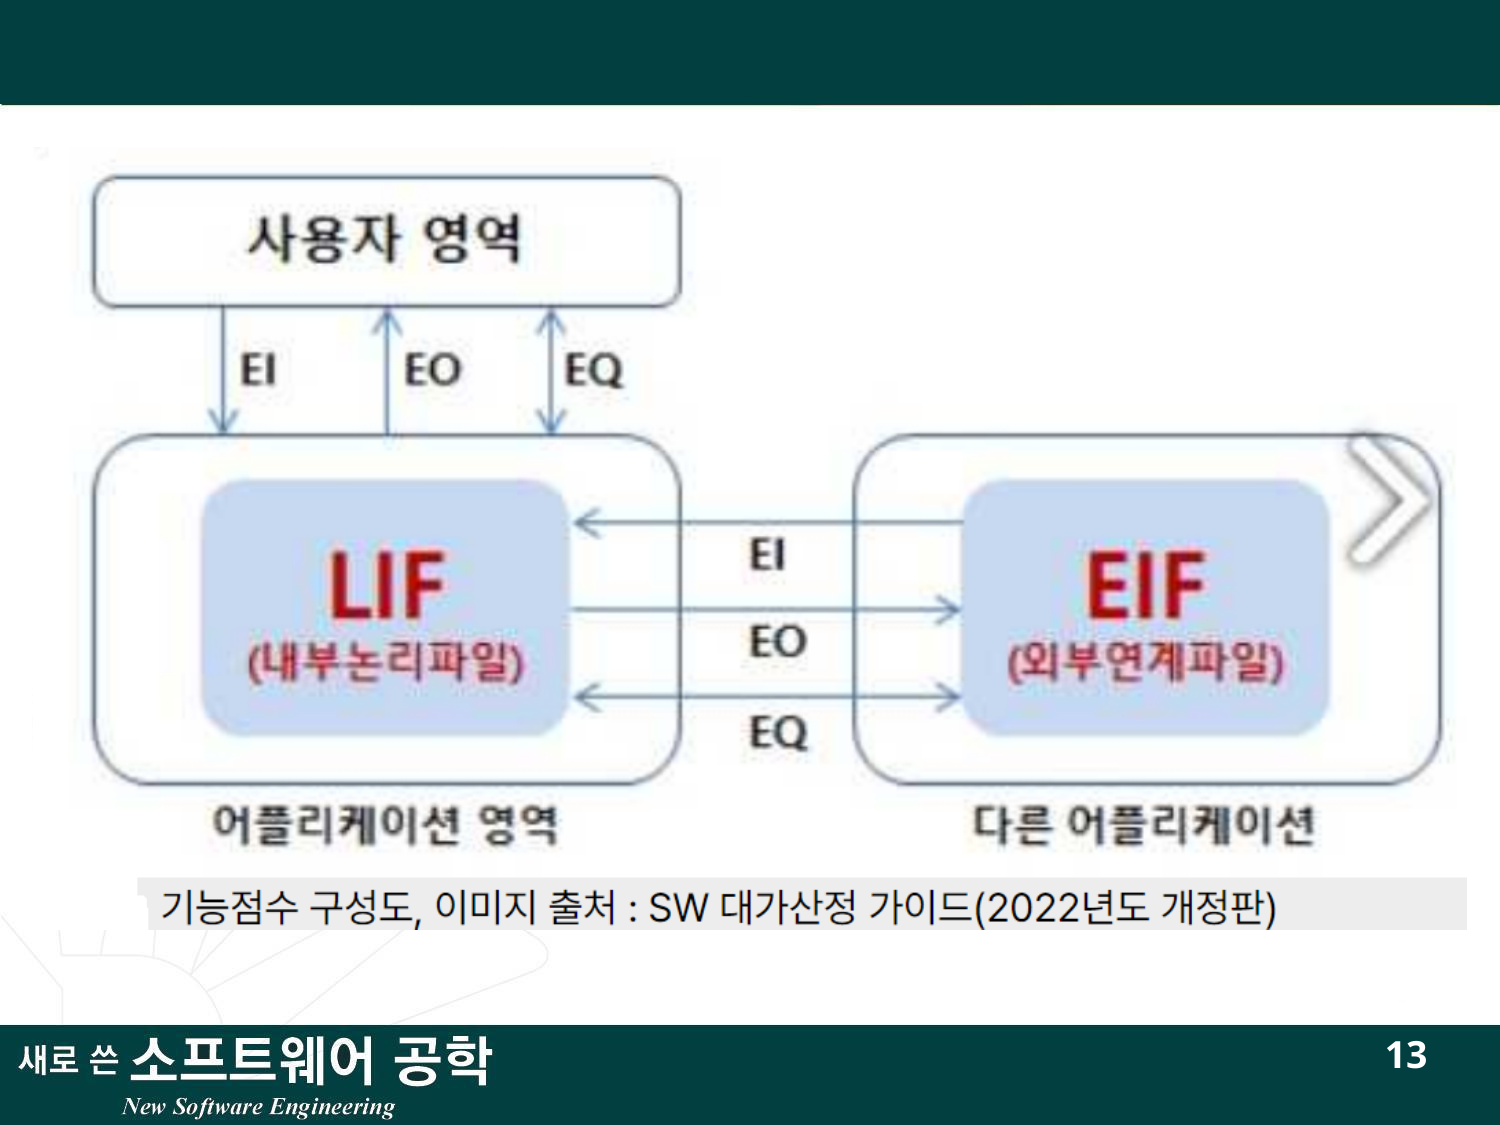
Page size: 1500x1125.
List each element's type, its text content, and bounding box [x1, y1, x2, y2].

slide_number 13 [1092, 1023, 1443, 1102]
picture [0, 0, 1500, 1125]
